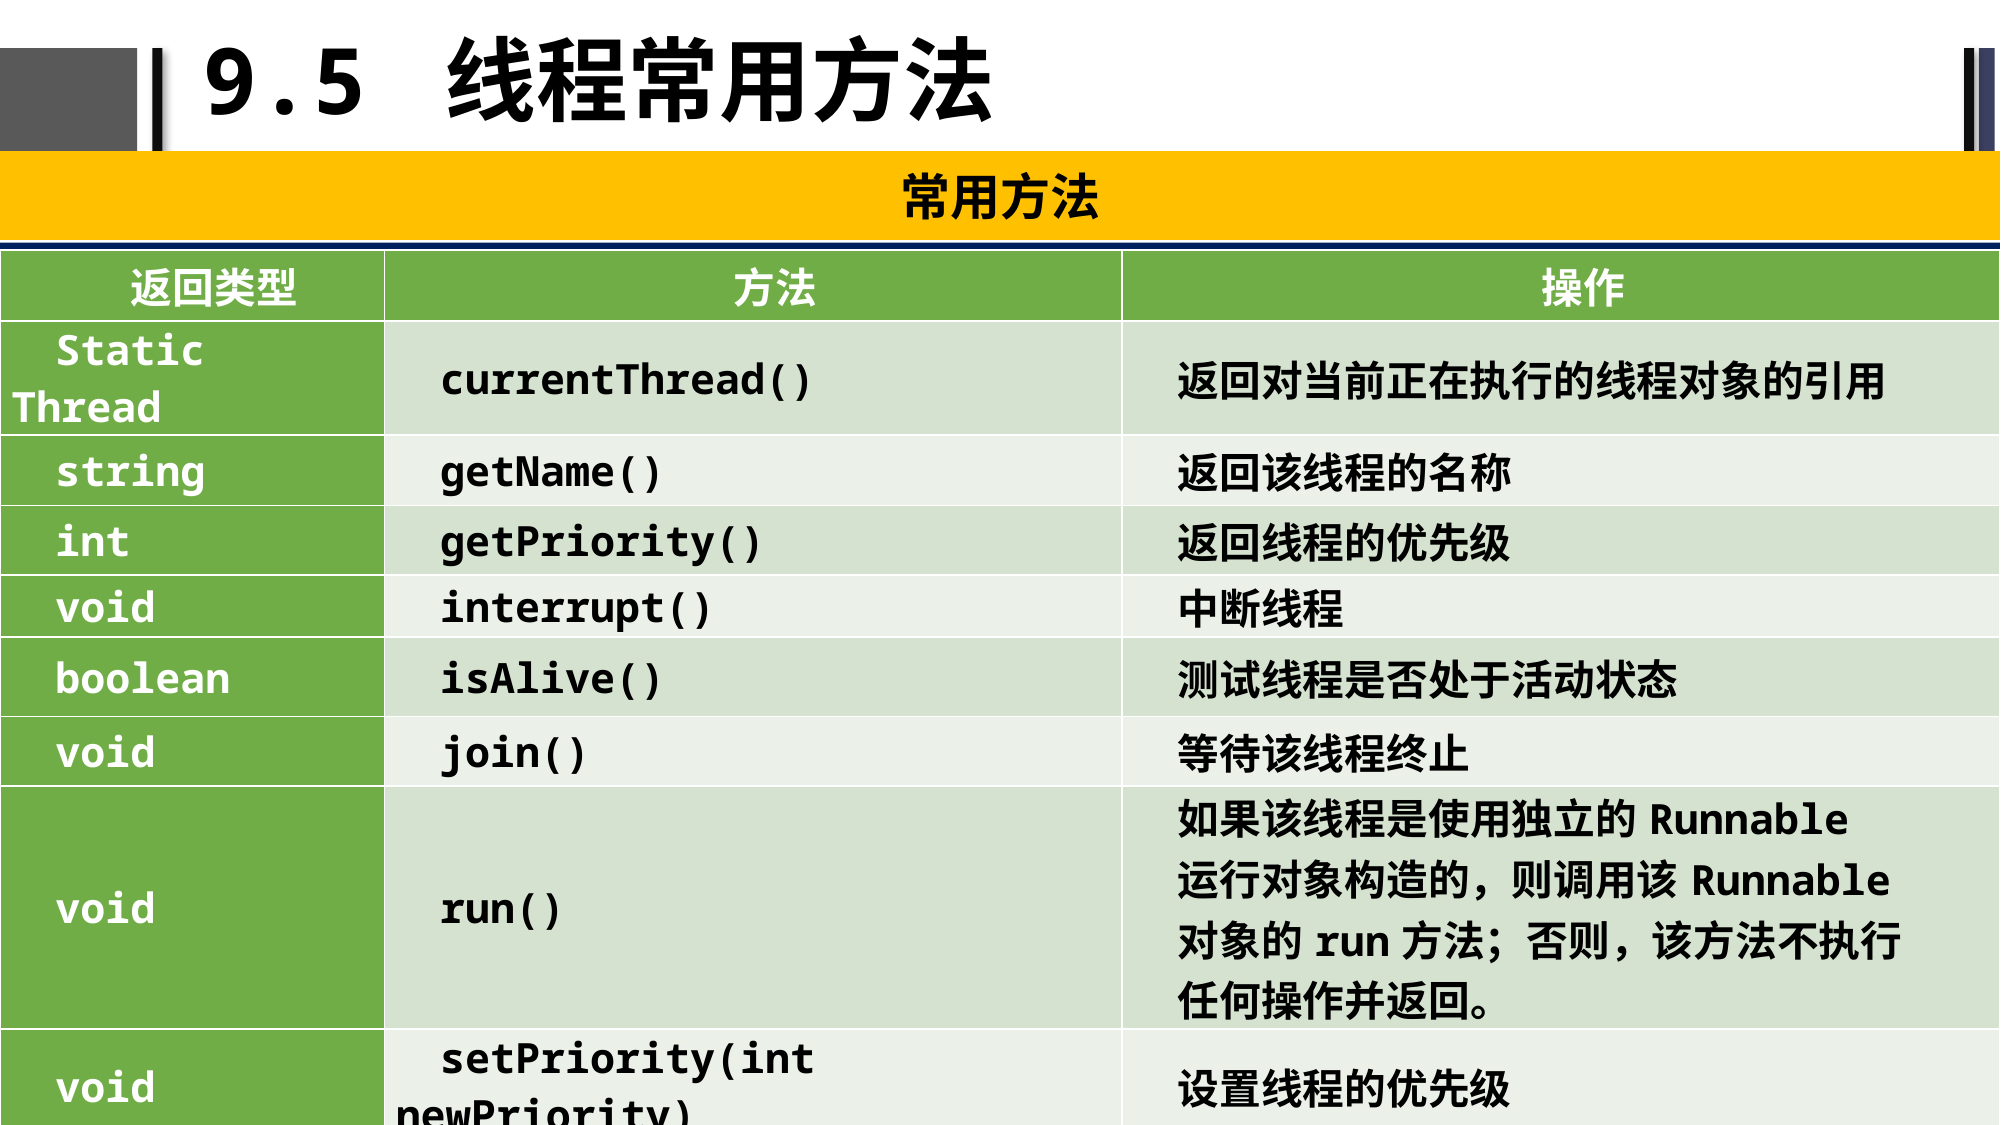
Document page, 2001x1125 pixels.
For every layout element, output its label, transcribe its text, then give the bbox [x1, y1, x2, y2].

table_cell void [1, 576, 384, 636]
table_header 返回类型 [1, 251, 384, 320]
table_cell getName() [385, 436, 1121, 505]
table_cell void [1, 1030, 384, 1125]
table_cell getPriority() [385, 506, 1121, 574]
table_cell 中断线程 [1123, 576, 1999, 636]
table_cell 返回该线程的名称 [1123, 436, 1999, 505]
title 9.5 线程常用方法 [187, 2, 1459, 151]
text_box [0, 151, 2000, 241]
text_box [0, 242, 2000, 249]
table_cell currentThread() [385, 322, 1121, 434]
table_cell run() [385, 787, 1121, 1028]
table_cell 返回线程的优先级 [1123, 506, 1999, 574]
table_cell 设置线程的优先级 [1123, 1030, 1999, 1125]
table_cell Static Thread [1, 322, 384, 434]
table_header 方法 [385, 251, 1121, 320]
table_cell join() [385, 717, 1121, 785]
table_cell string [1, 436, 384, 505]
table_cell 测试线程是否处于活动状态 [1123, 638, 1999, 716]
table_cell isAlive() [385, 638, 1121, 716]
table_cell setPriority(int newPriority) [385, 1030, 1121, 1125]
table_header 操作 [1123, 251, 1999, 320]
table_cell void [1, 717, 384, 785]
table_cell interrupt() [385, 576, 1121, 636]
table_cell 返回对当前正在执行的线程对象的引用 [1123, 322, 1999, 434]
table_cell boolean [1, 638, 384, 716]
table_cell 等待该线程终止 [1123, 717, 1999, 785]
table_cell void [1, 787, 384, 1028]
table_cell 如果该线程是使用独立的Runnable 运行对象构造的，则调用该Runnable 对象的run方法；否则，该方法不执行 任何操作并返回。 [1123, 787, 1999, 1028]
table_cell int [1, 506, 384, 574]
